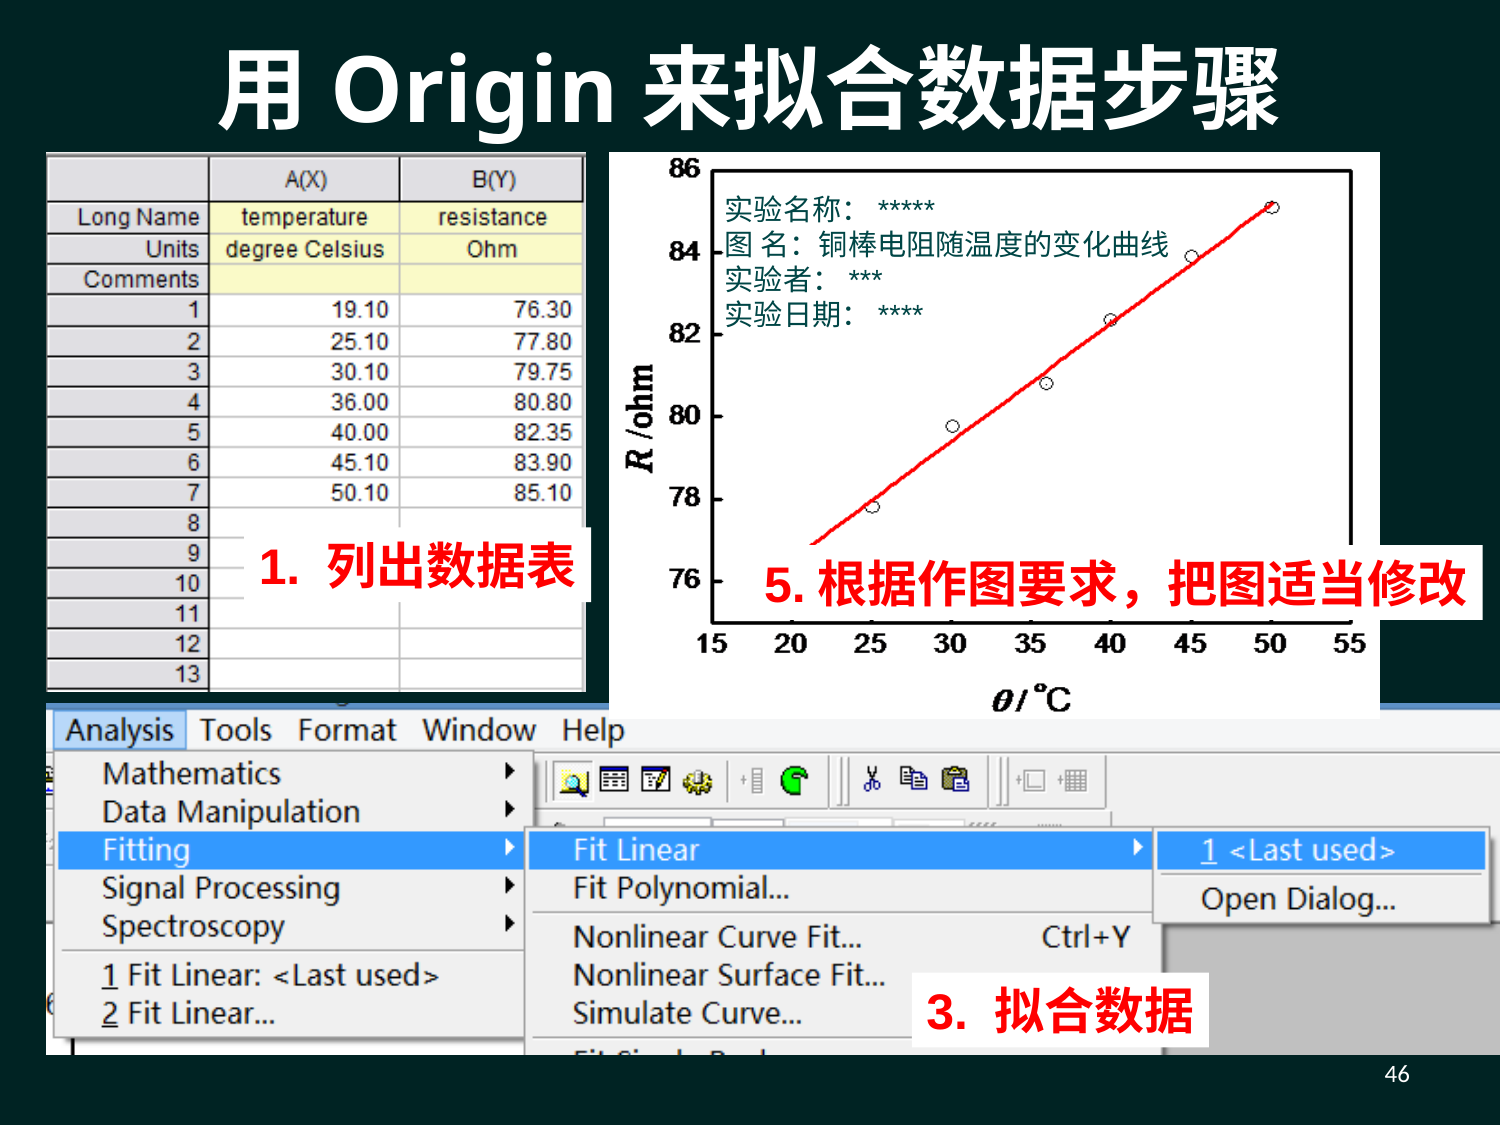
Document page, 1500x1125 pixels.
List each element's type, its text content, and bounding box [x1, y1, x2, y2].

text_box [609, 152, 1483, 720]
slide_number 46 [1074, 1063, 1425, 1103]
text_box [46, 152, 590, 692]
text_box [46, 702, 1500, 1055]
text_box 用Origin来拟合数据步骤 [74, 23, 1425, 211]
